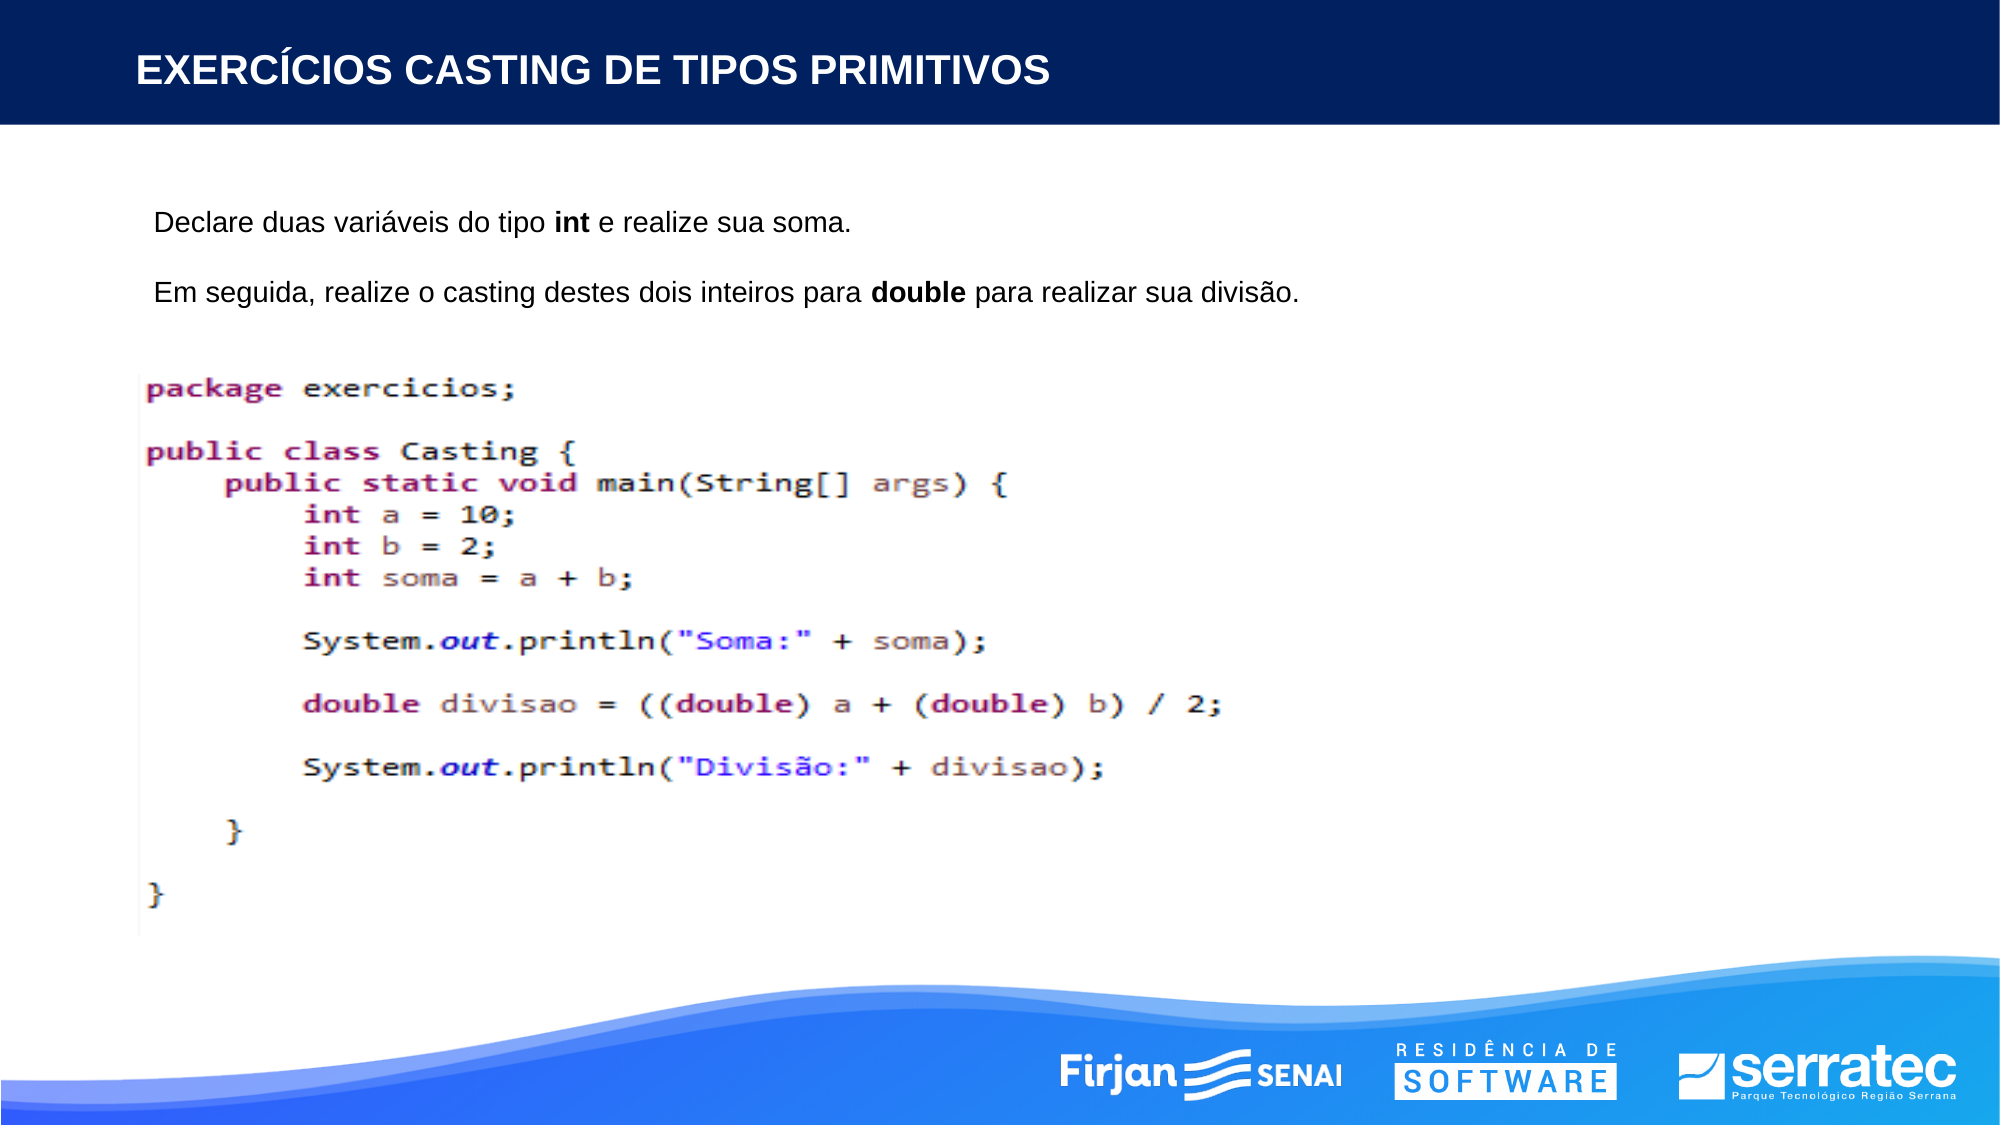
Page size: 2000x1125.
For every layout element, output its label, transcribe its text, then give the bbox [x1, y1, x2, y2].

picture [138, 374, 1358, 937]
text_box Declare duas variáveis do tipo int e realize sua soma. Em seguida, realize o casting destes dois inteiros para double para realizar sua divisão. [138, 196, 1914, 317]
text_box EXERCÍCIOS CASTING DE TIPOS PRIMITIVOS [120, 35, 1075, 101]
picture [1, 943, 2000, 1125]
